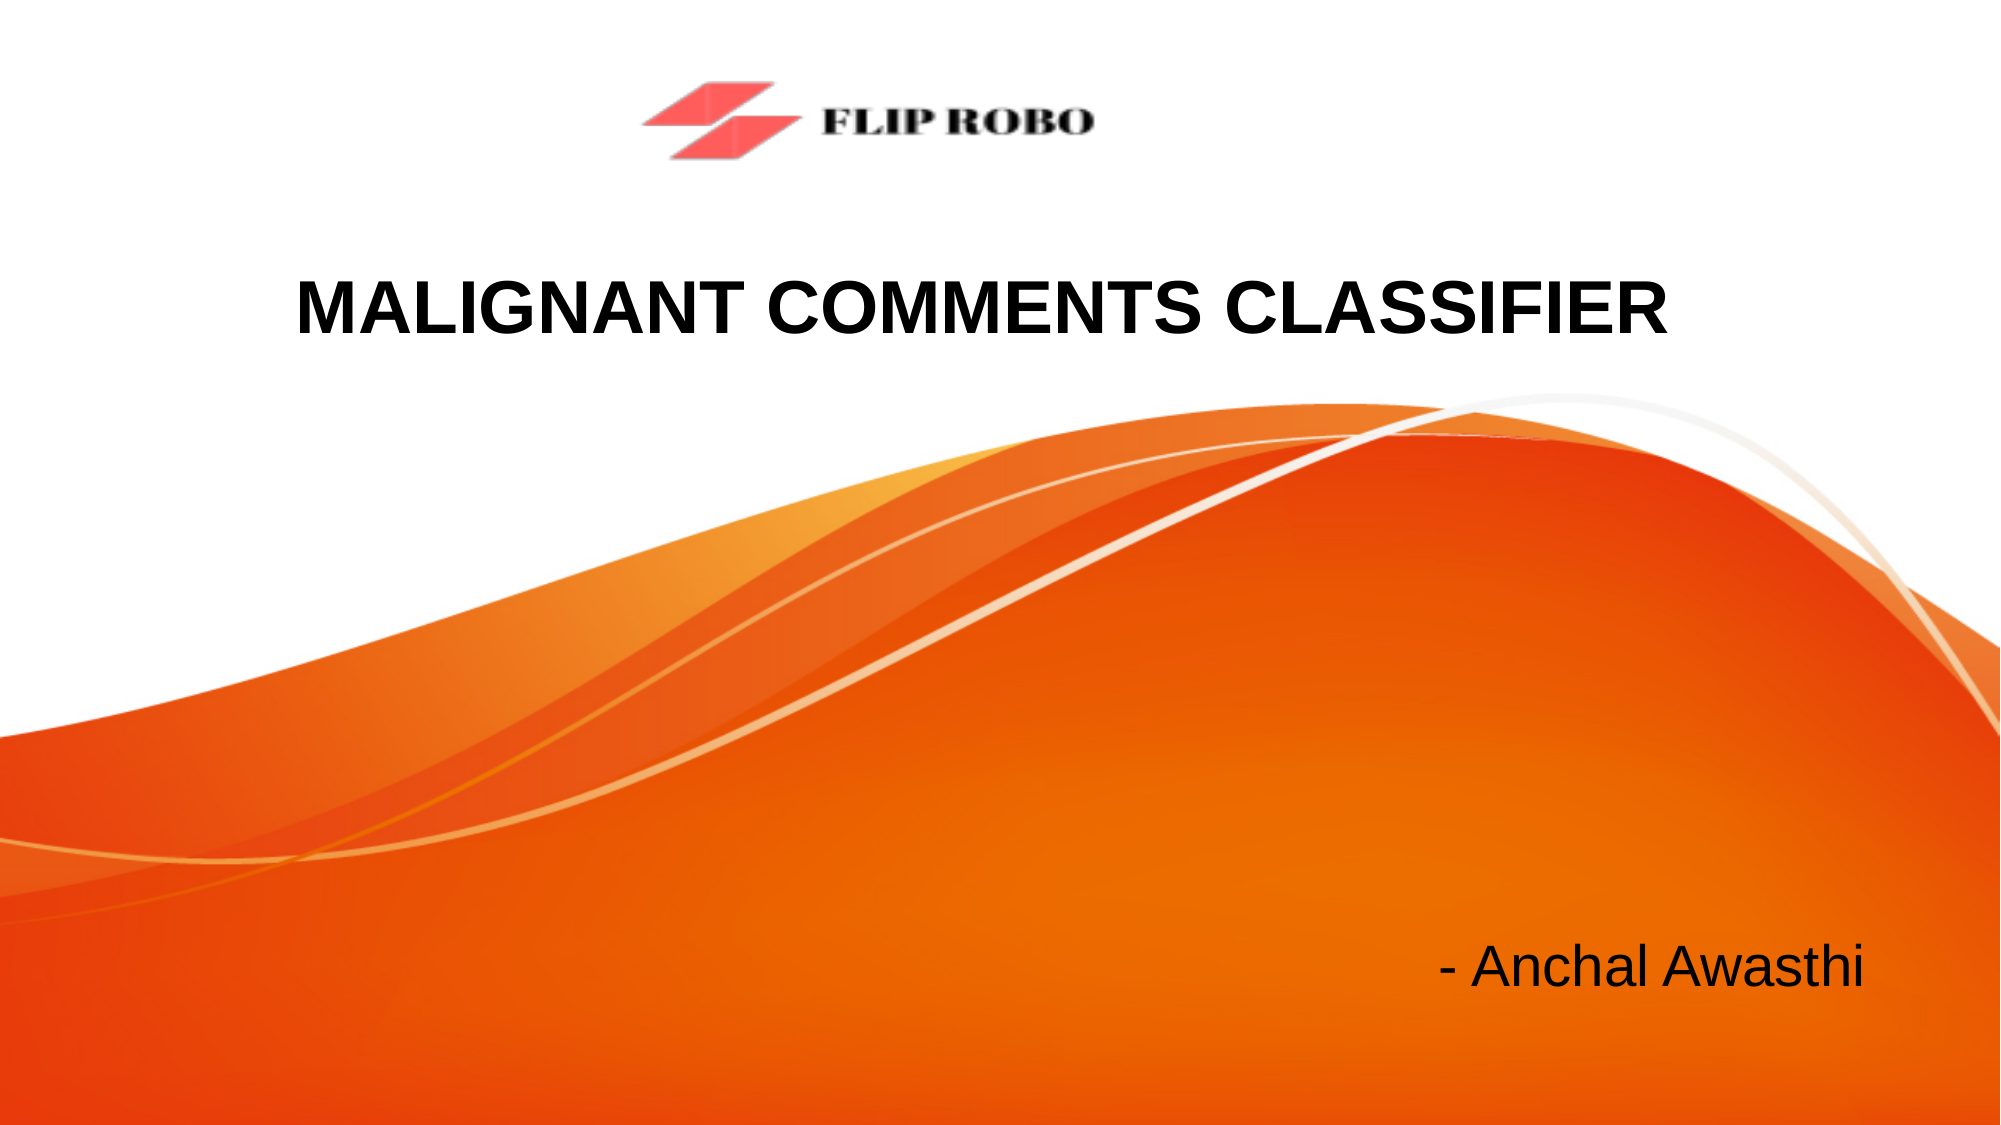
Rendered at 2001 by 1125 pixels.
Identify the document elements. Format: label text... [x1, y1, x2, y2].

title MALIGNANT COMMENTS CLASSIFIER [85, 214, 1882, 393]
subtitle - Anchal Awasthi [84, 920, 1881, 1082]
picture [0, 0, 2000, 1125]
